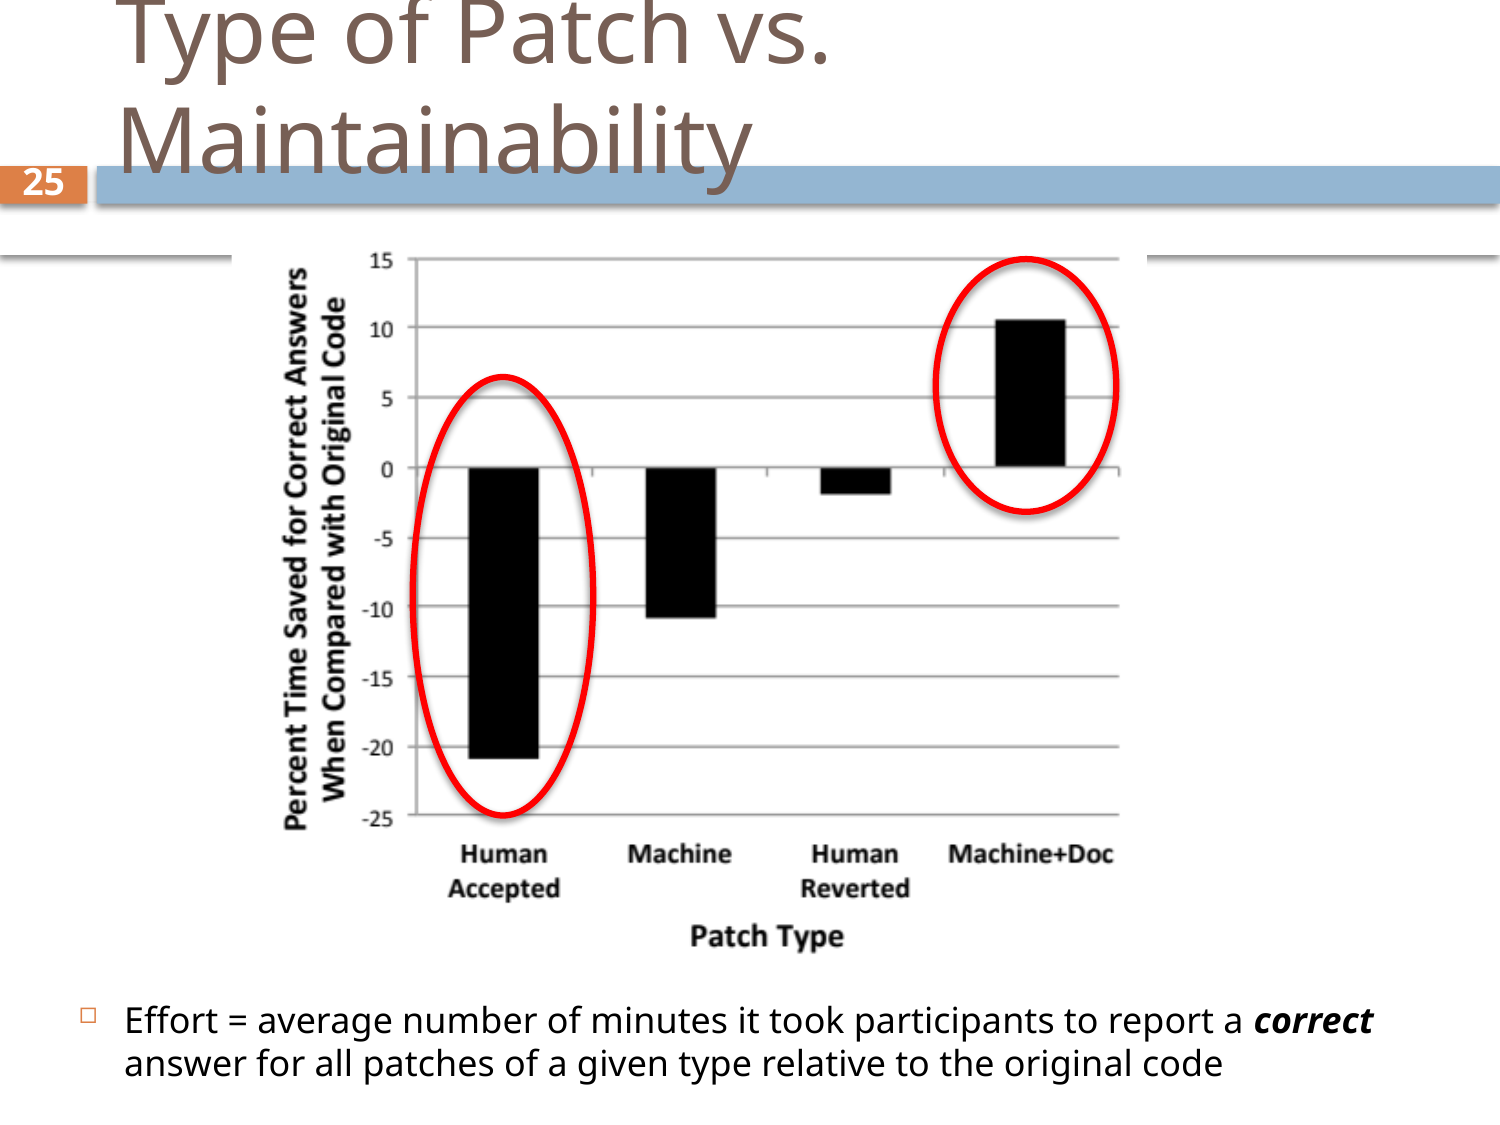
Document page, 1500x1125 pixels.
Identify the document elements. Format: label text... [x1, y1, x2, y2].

slide_number 25 [0, 163, 88, 204]
list Effort = average number of minutes it took participants to report a correct answer for all patches of a given type relative to the original code [64, 989, 1458, 1118]
picture [231, 222, 1148, 982]
title Type of Patch vs. Maintainability [100, 12, 1438, 151]
